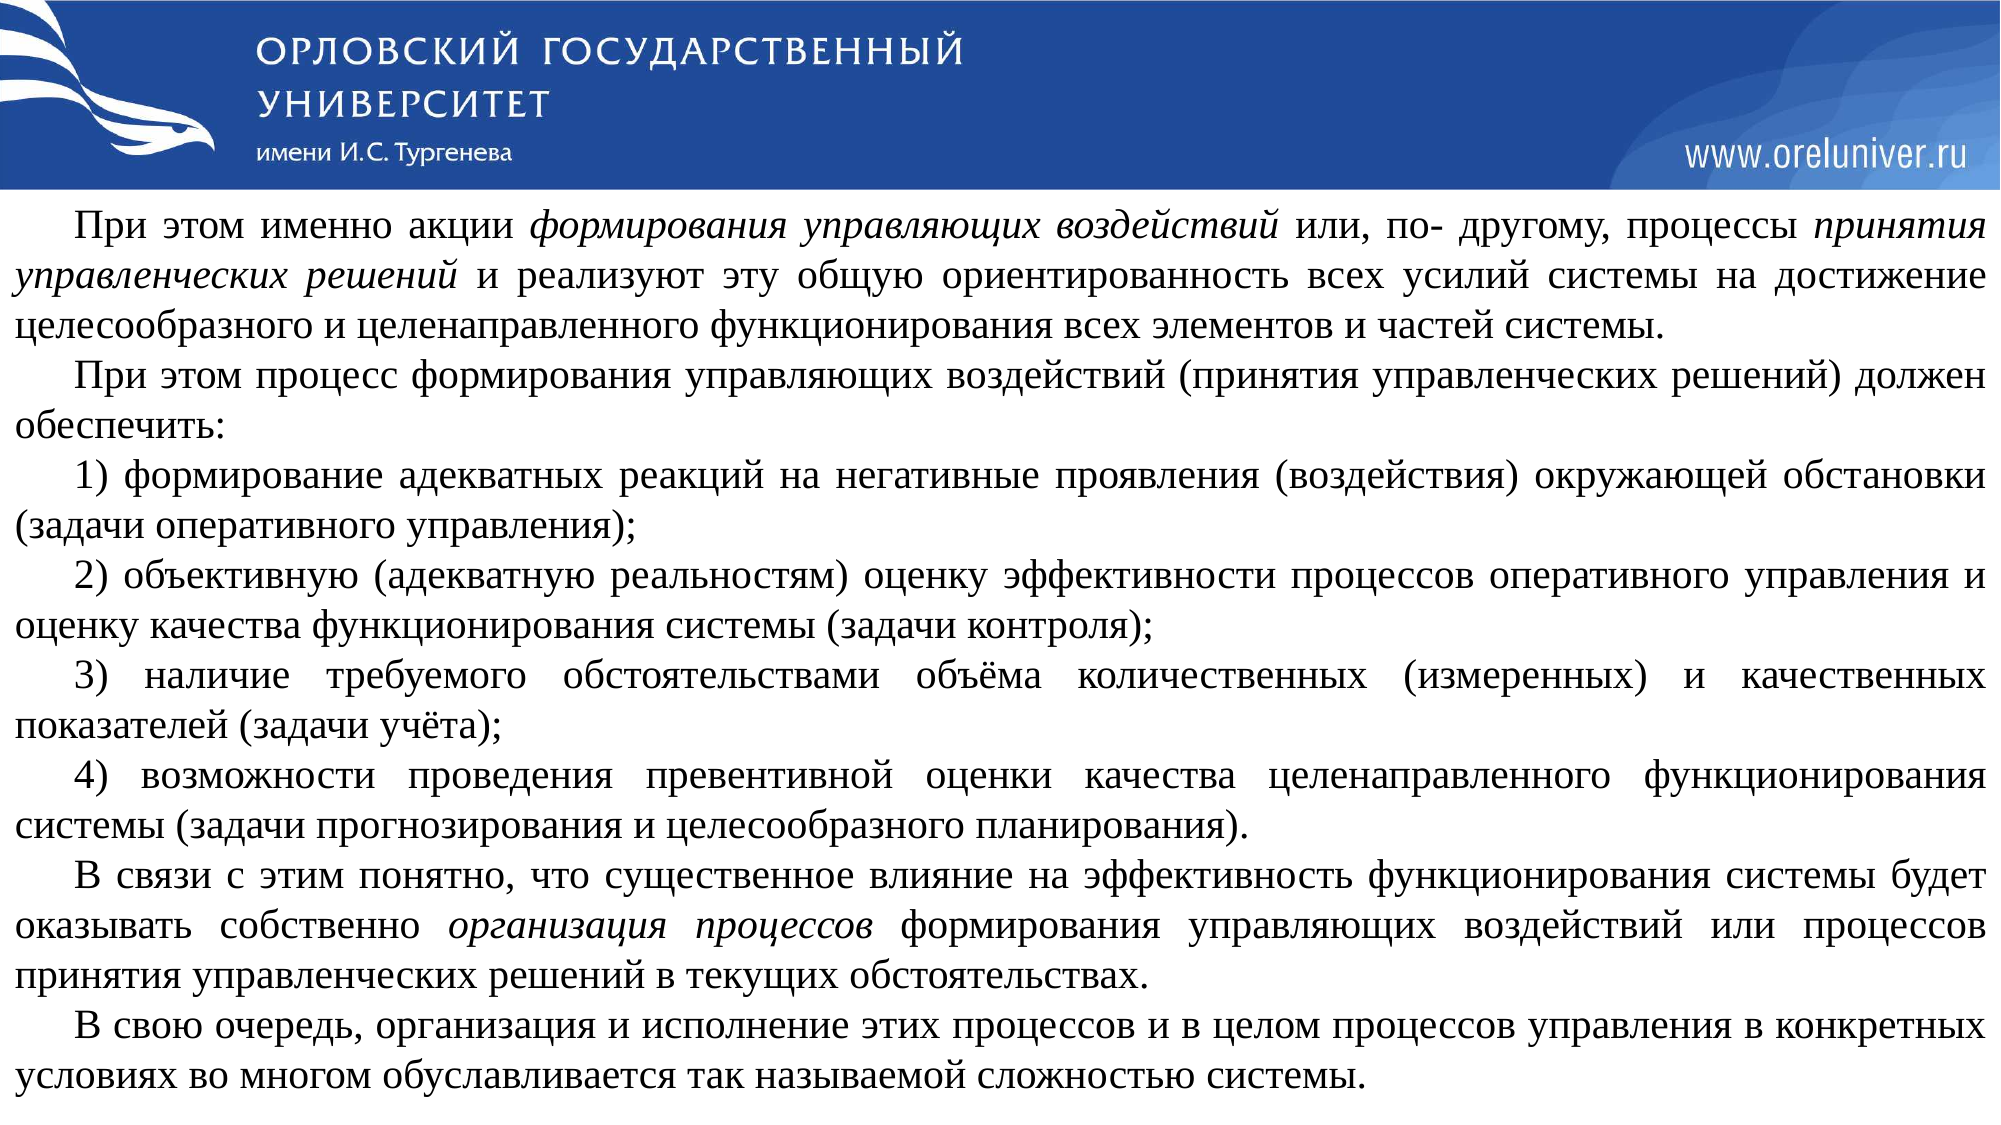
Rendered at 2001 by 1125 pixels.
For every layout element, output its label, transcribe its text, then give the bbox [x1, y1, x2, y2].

text_box При этом именно акции формирования управляющих воздействий или, по- другому, процессы принятия управленческих решений и реализуют эту общую ориентированность всех усилий системы на достижение целесообразного и целенаправленного функционирования всех элементов и частей системы. При этом процесс формирования управляющих воздействий (принятия управленческих решений) должен обеспечить: 1) формирование адекватных реакций на негативные проявления (воздействия) окружающей обстановки (задачи оперативного управления); 2) объективную (адекватную реальностям) оценку эффективности процессов оперативного управления и оценку качества функционирования системы (задачи контроля); 3) наличие требуемого обстоятельствами объёма количественных (измеренных) и качественных показателей (задачи учёта); 4) возможности проведения превентивной оценки качества целенаправленного функционирования системы (задачи прогнозирования и целесообразного планирования). В связи с этим понятно, что существенное влияние на эффективность функционирования системы будет оказывать собственно организация процессов формирования управляющих воздействий или процессов принятия управленческих решений в текущих обстоятельствах. В свою очередь, организация и исполнение этих процессов и в целом процессов управления в конкретных условиях во многом обуславливается так называемой сложностью системы. [0, 190, 2000, 1105]
picture [0, 0, 2000, 190]
